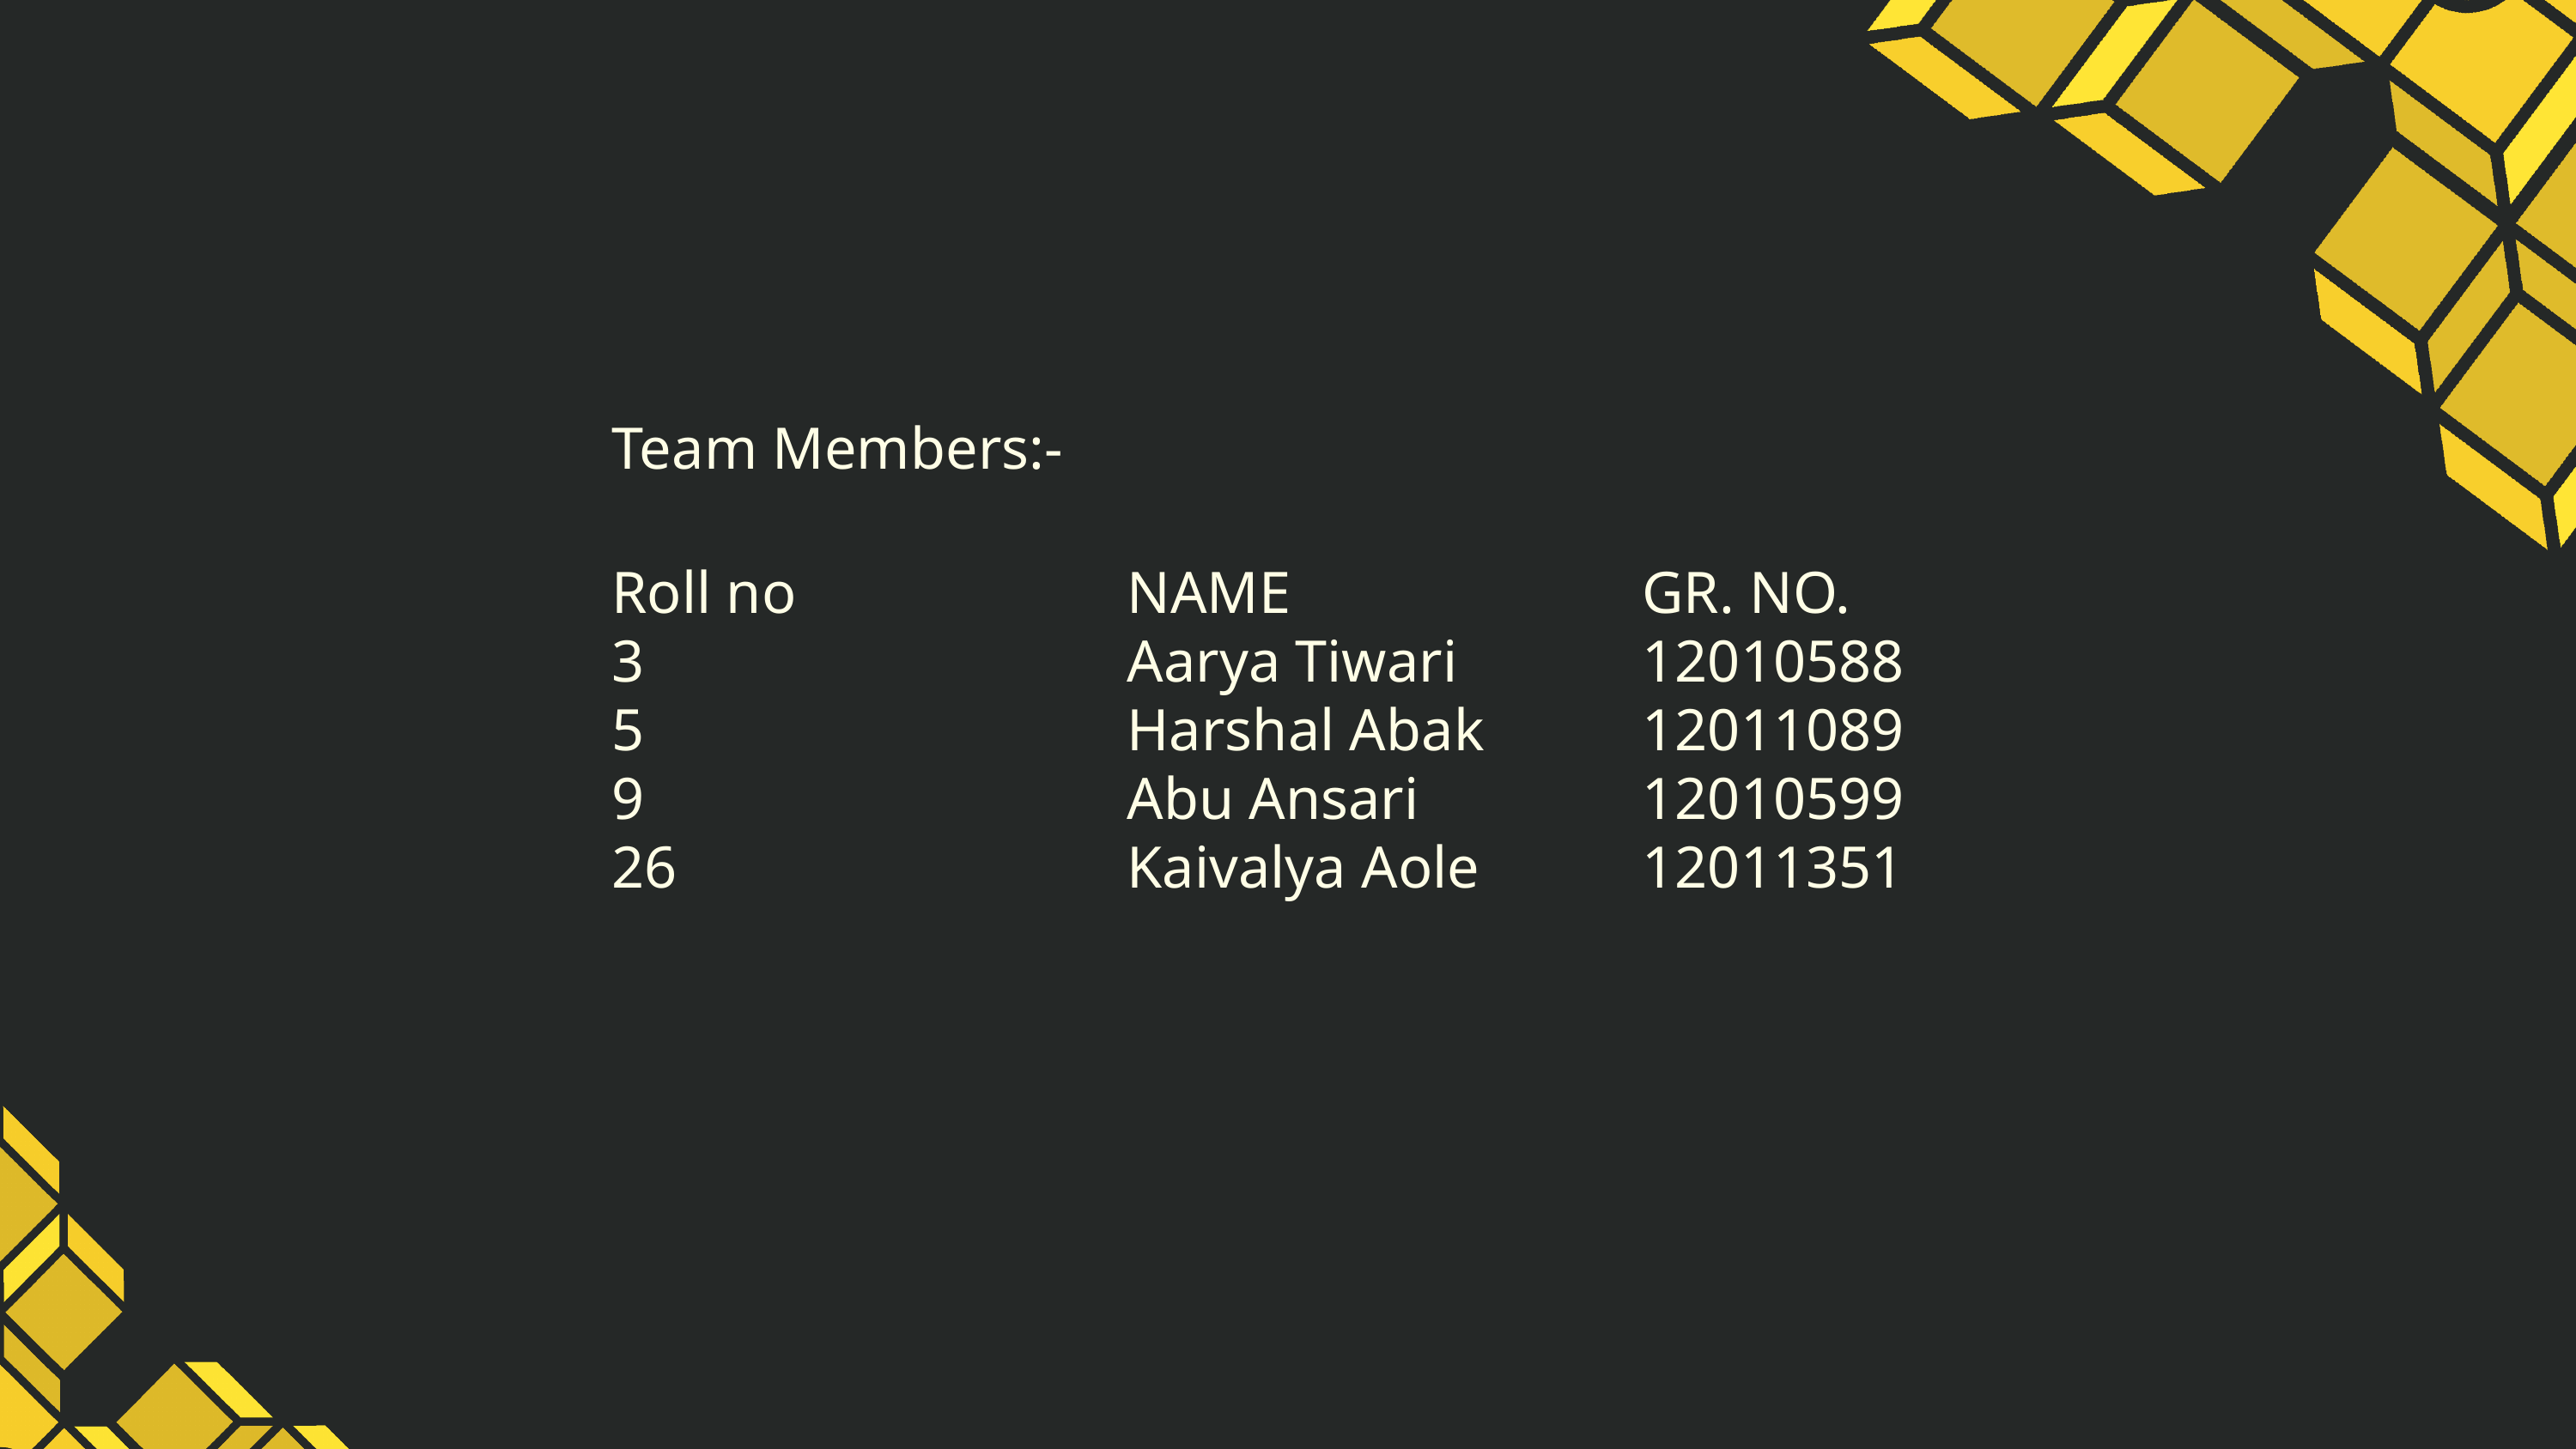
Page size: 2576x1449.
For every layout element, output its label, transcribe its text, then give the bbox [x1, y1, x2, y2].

picture [0, 1105, 381, 1449]
picture [1861, 0, 2576, 636]
text_box Team Members:- Roll no NAME GR. NO. 3 Aarya Tiwari 12010588 5 Harshal Abak 12011089 9 Abu Ansari 12010599 26 Kaivalya Aole 12011351 [611, 405, 1984, 900]
